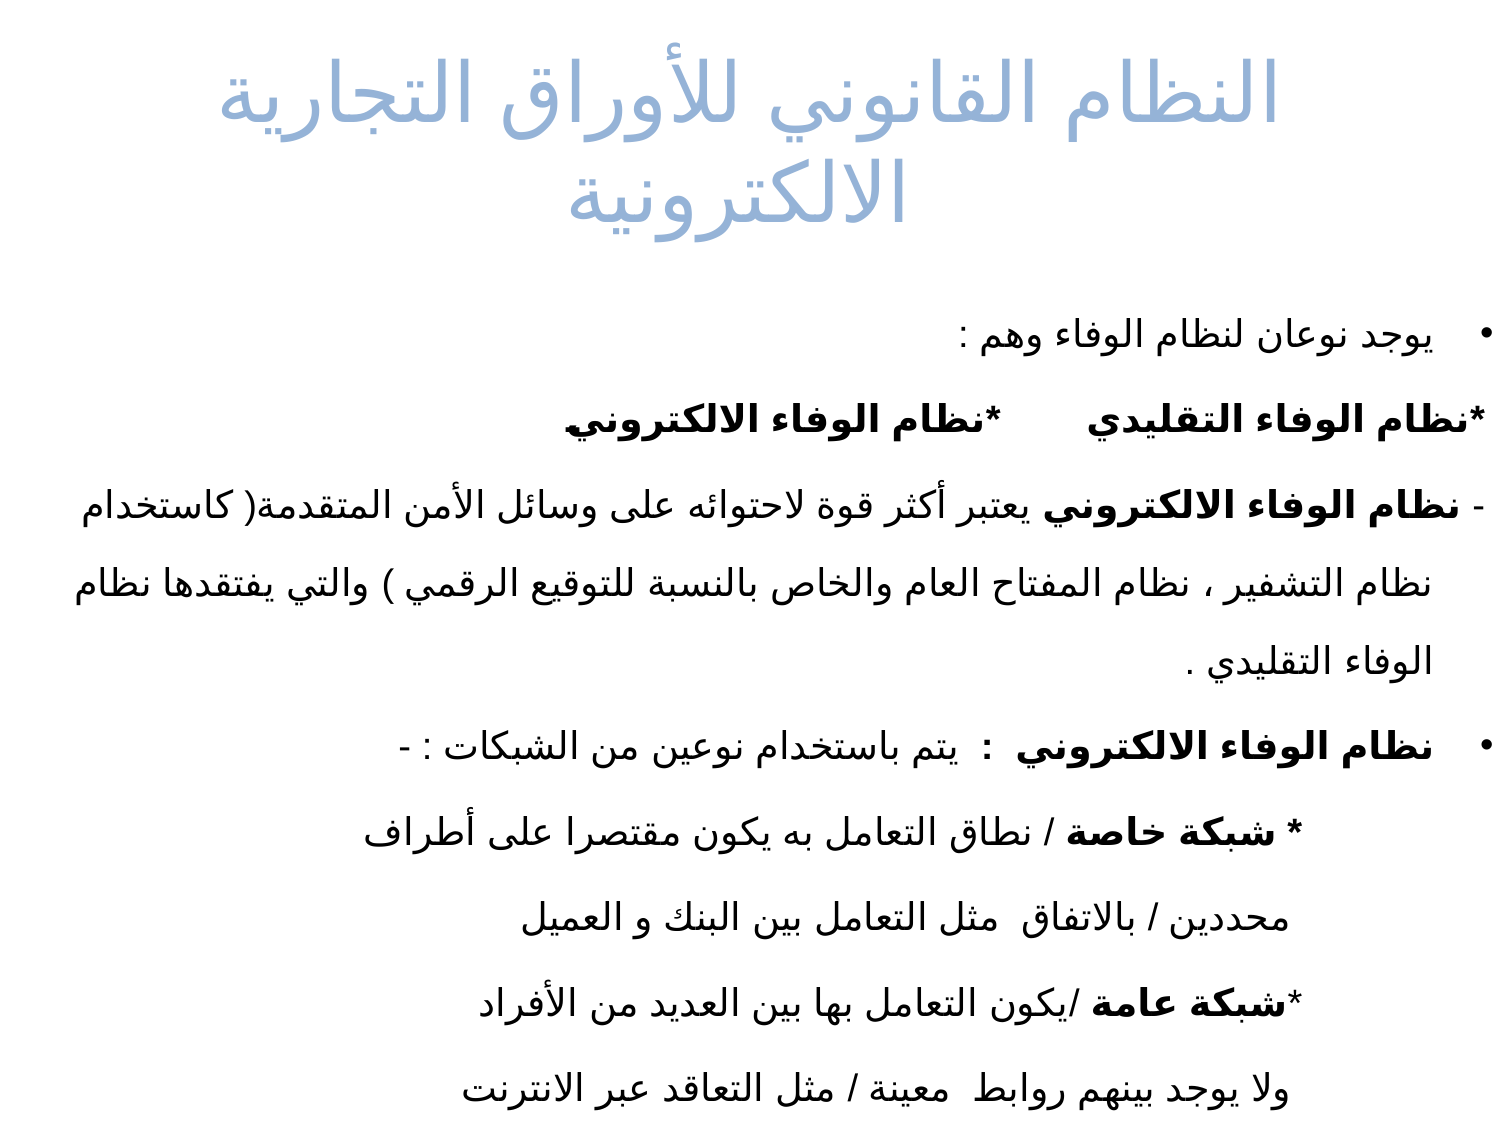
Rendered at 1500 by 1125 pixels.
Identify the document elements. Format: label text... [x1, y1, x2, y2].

title النظام القانوني للأوراق التجارية الالكترونية [75, 45, 1425, 233]
list يوجد نوعان لنظام الوفاء وهم : *نظام الوفاء التقليدي *نظام الوفاء الالكتروني - نظام الوفاء الالكتروني يعتبر أكثر قوة لاحتوائه على وسائل الأمن المتقدمة( كاستخدام نظام التشفير ، نظام المفتاح العام والخاص بالنسبة للتوقيع الرقمي ) والتي يفتقدها نظام الوفاء التقليدي . نظام الوفاء الالكتروني : يتم باستخدام نوعين من الشبكات : - * شبكة خاصة / نطاق التعامل به يكون مقتصرا على أطراف محددين / بالاتفاق مثل التعامل بين البنك و العميل *شبكة عامة /يكون التعامل بها بين العديد من الأفراد ولا يوجد بينهم روابط معينة / مثل التعاقد عبر الانترنت [0, 269, 1500, 1125]
